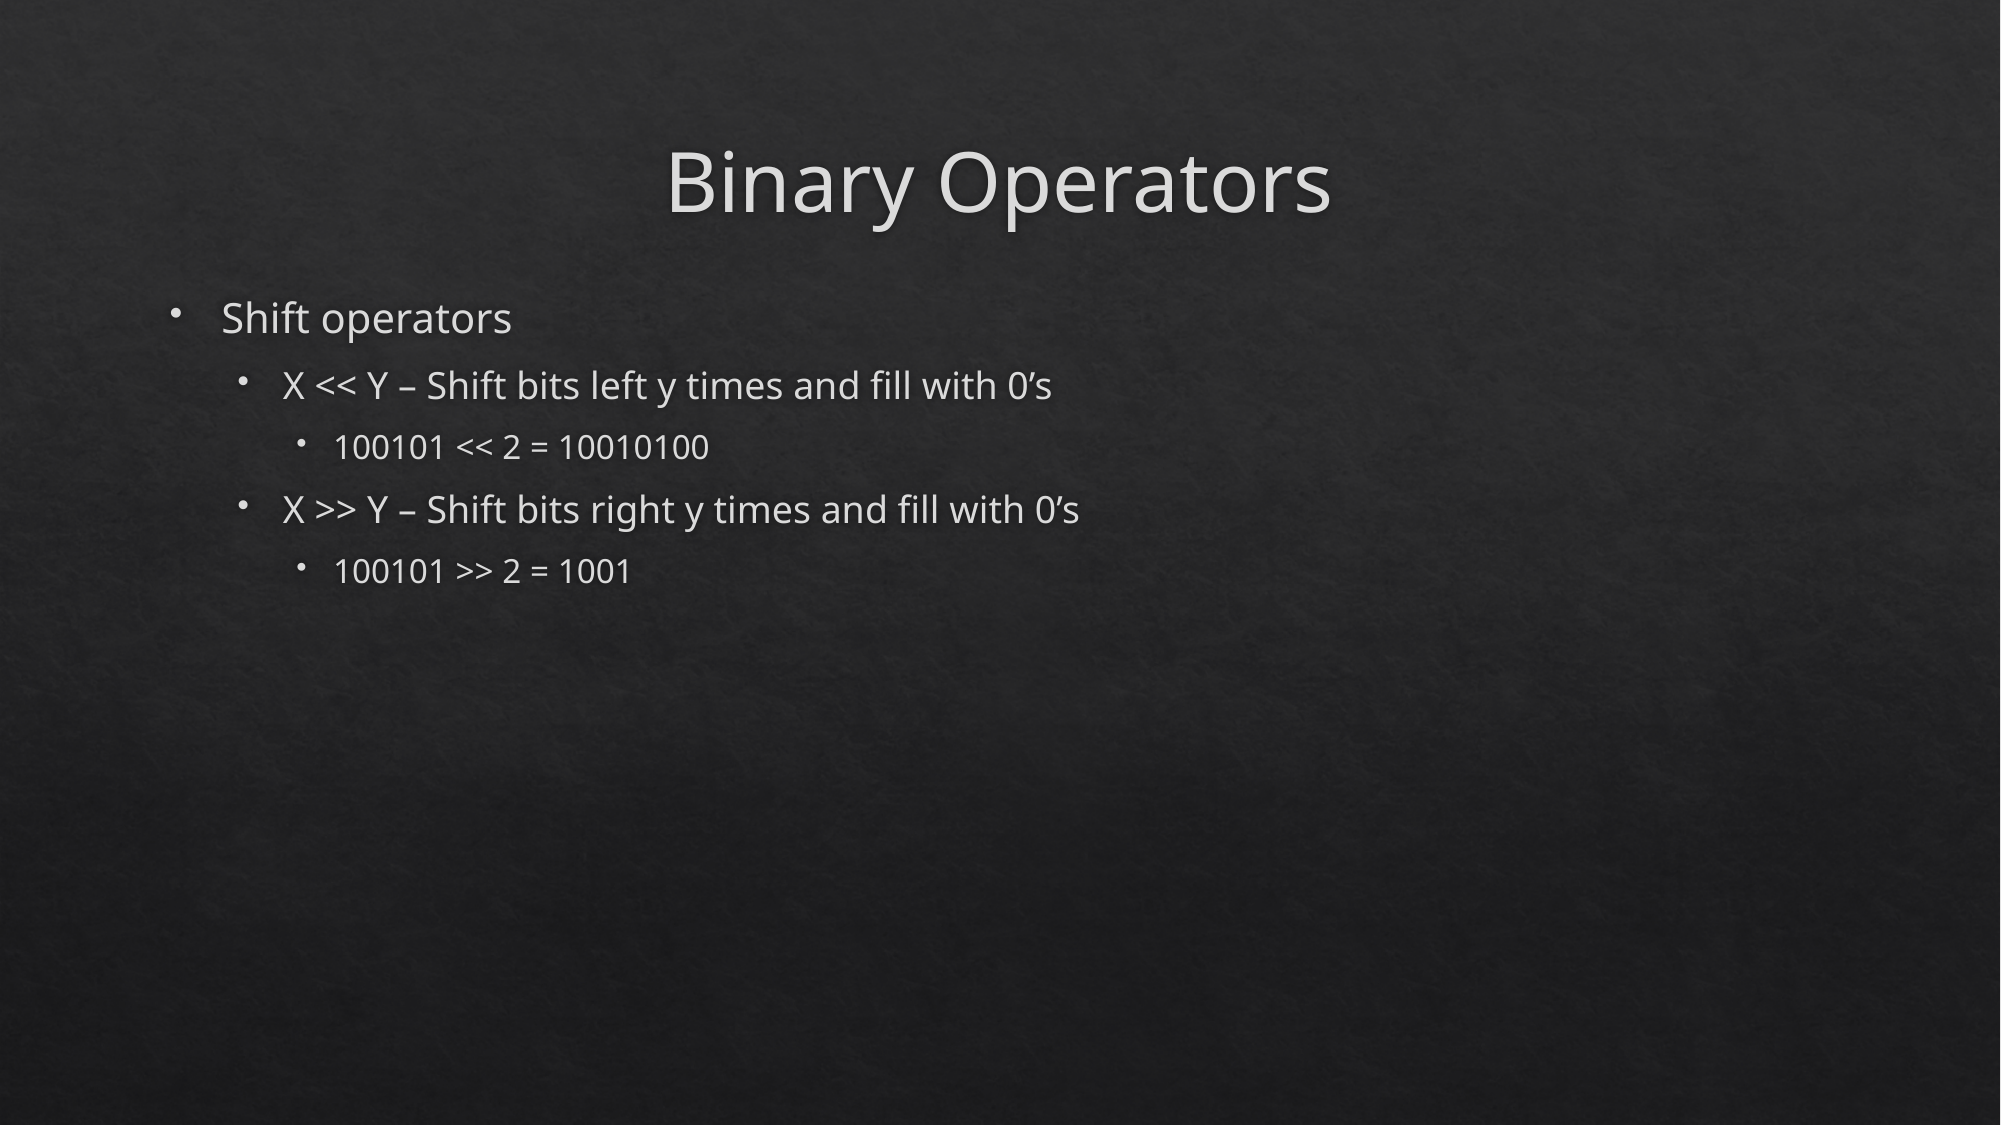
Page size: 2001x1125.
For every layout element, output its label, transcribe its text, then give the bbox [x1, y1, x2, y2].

title Binary Operators [149, 99, 1849, 260]
list Shift operators X << Y – Shift bits left y times and fill with 0’s 100101 << 2 = 10010100 X >> Y – Shift bits right y times and fill with 0’s 100101 >> 2 = 1001 [149, 284, 1849, 950]
